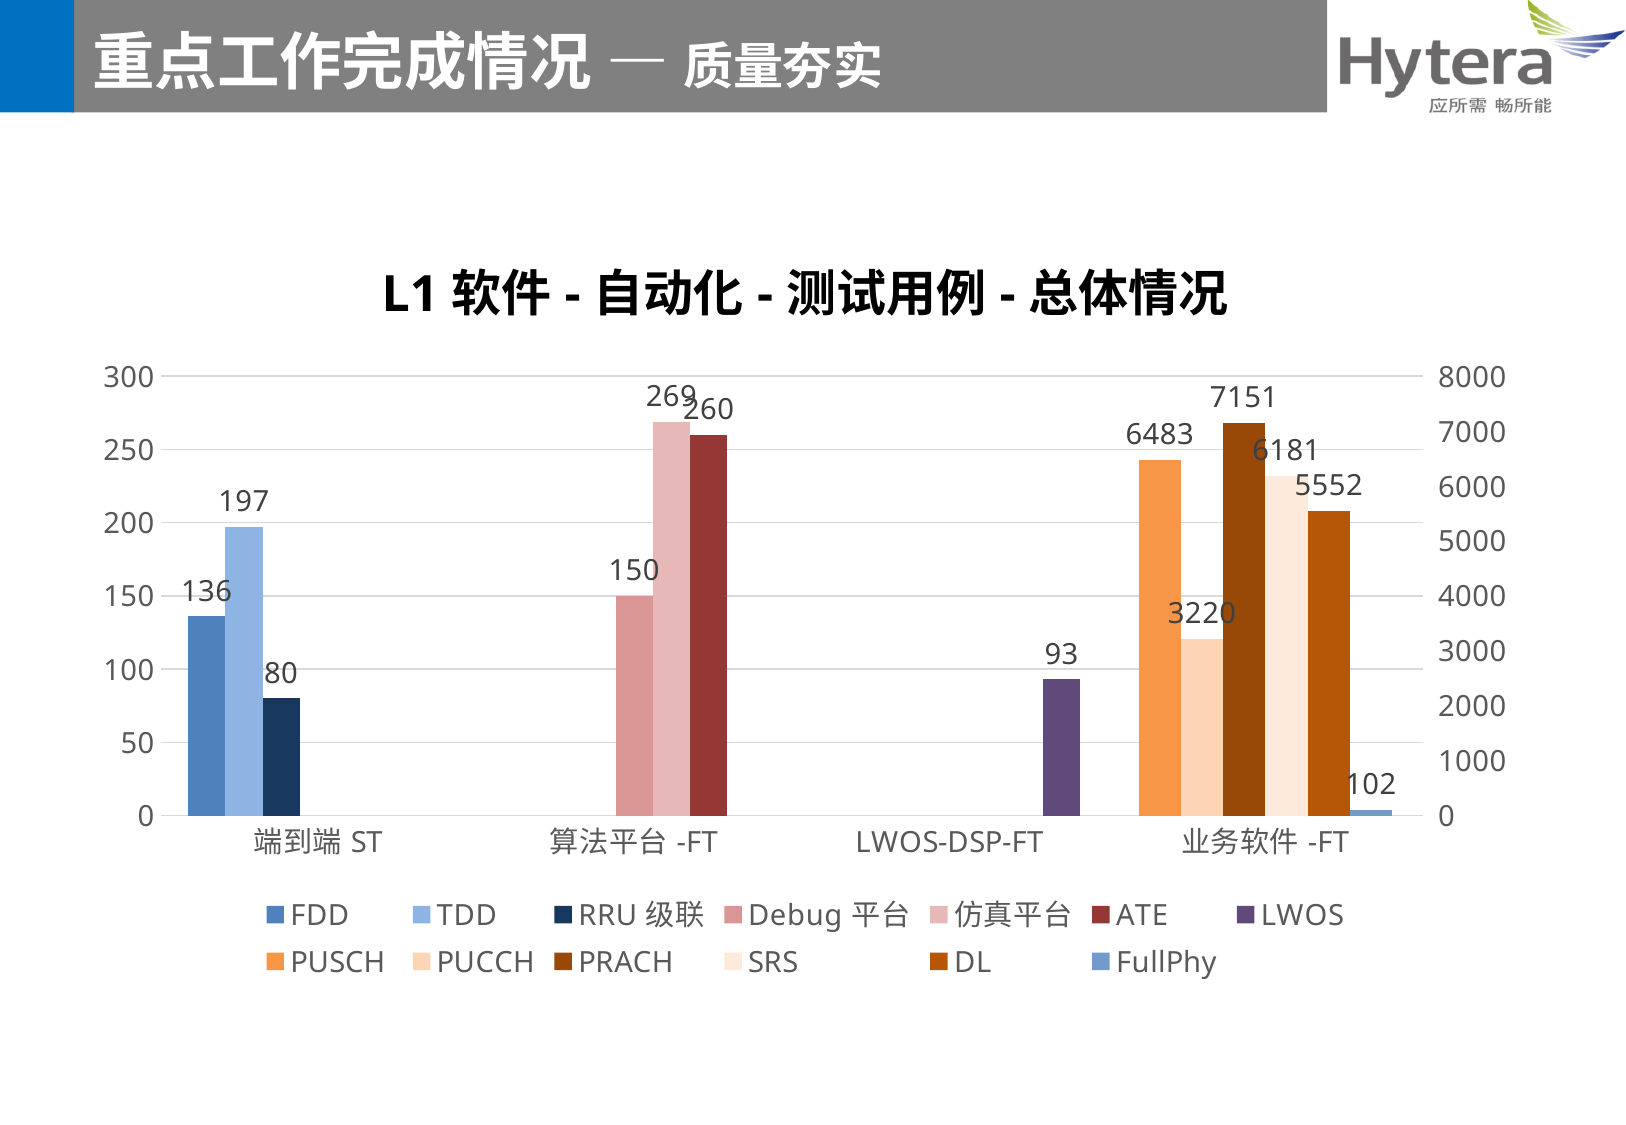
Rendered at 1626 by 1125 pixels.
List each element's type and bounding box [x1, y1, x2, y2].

text_box [0, 0, 1328, 113]
chart [73, 219, 1537, 988]
picture [1340, 0, 1625, 113]
